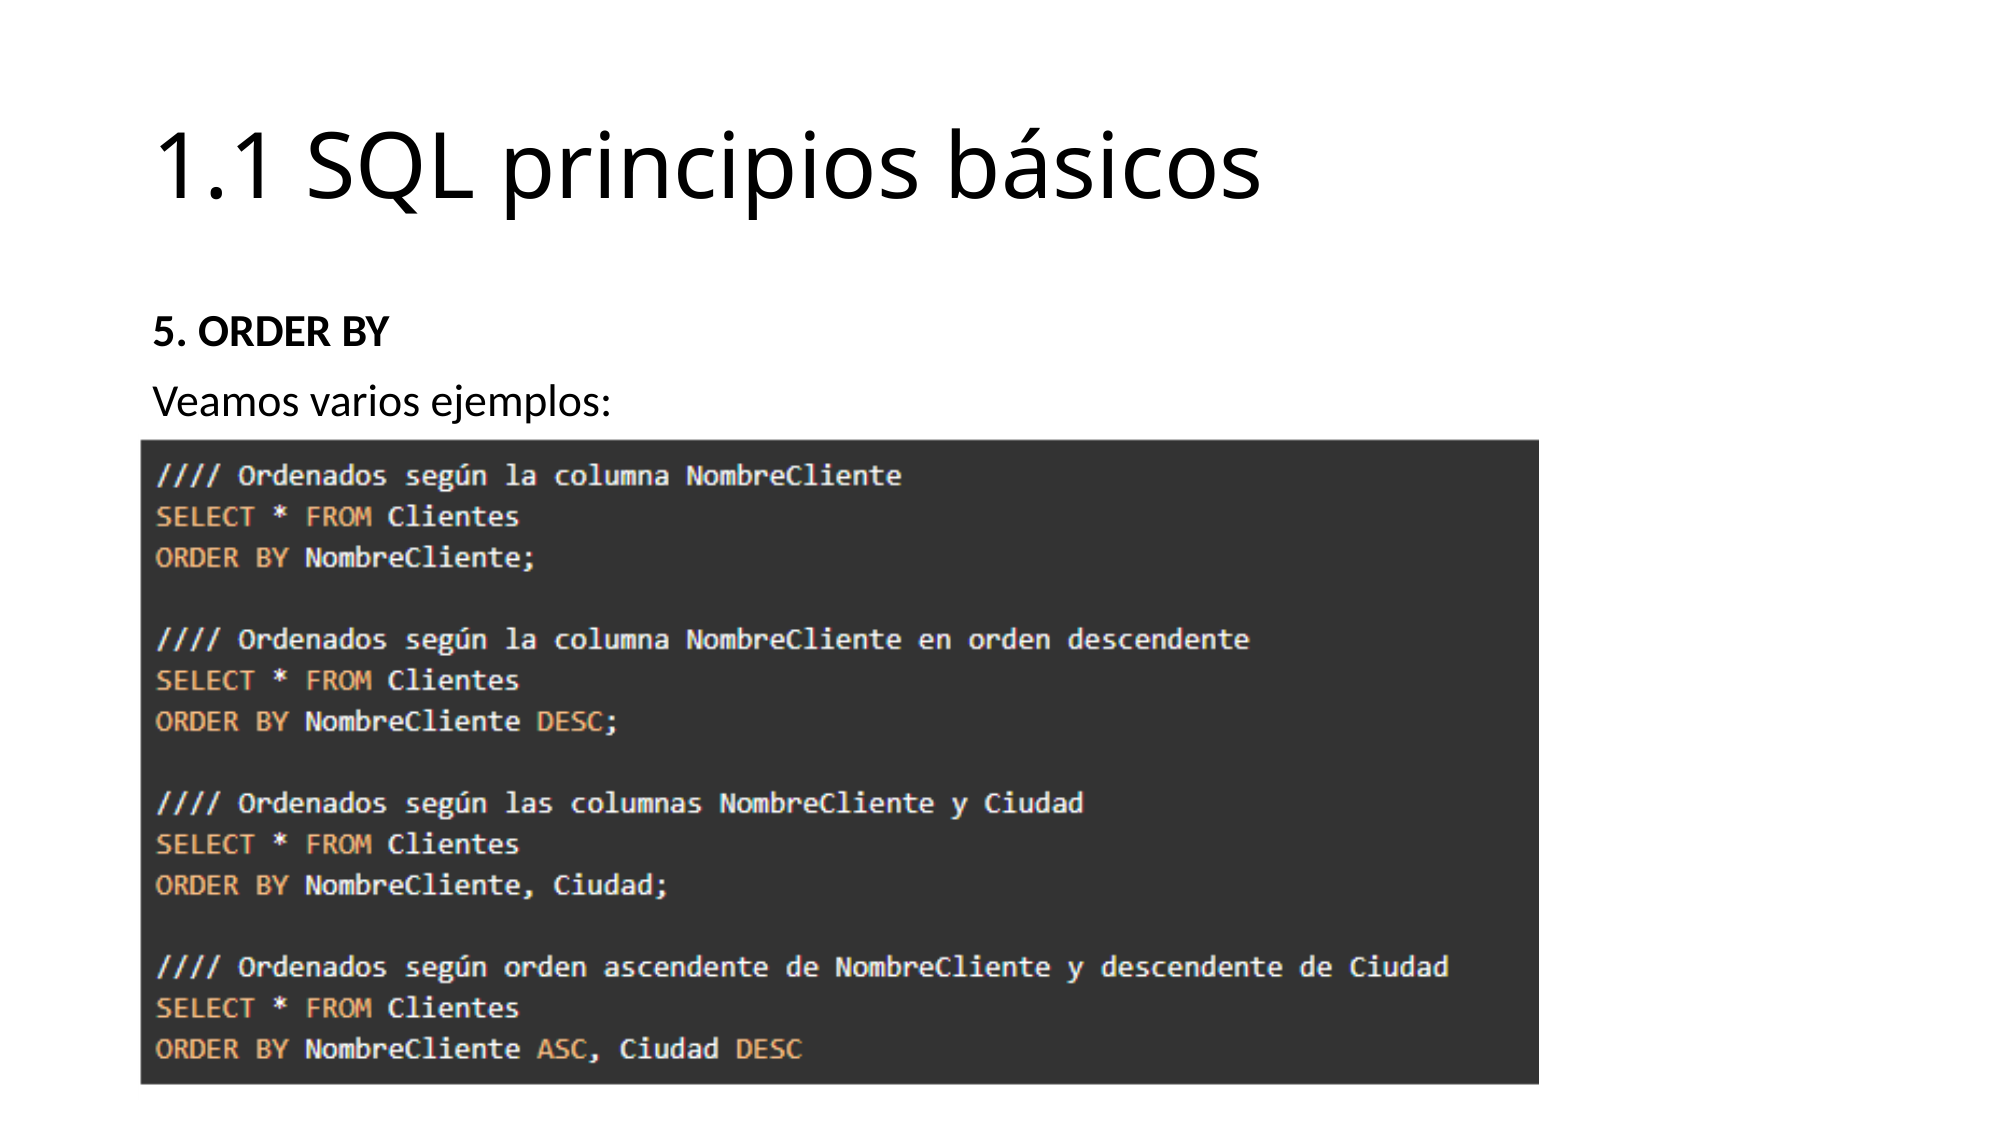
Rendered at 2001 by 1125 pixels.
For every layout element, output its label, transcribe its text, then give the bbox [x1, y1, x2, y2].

list 5. ORDER BY Veamos varios ejemplos: [137, 299, 1863, 1014]
title 1.1 SQL principios básicos [137, 59, 1863, 278]
picture [137, 434, 1539, 1100]
